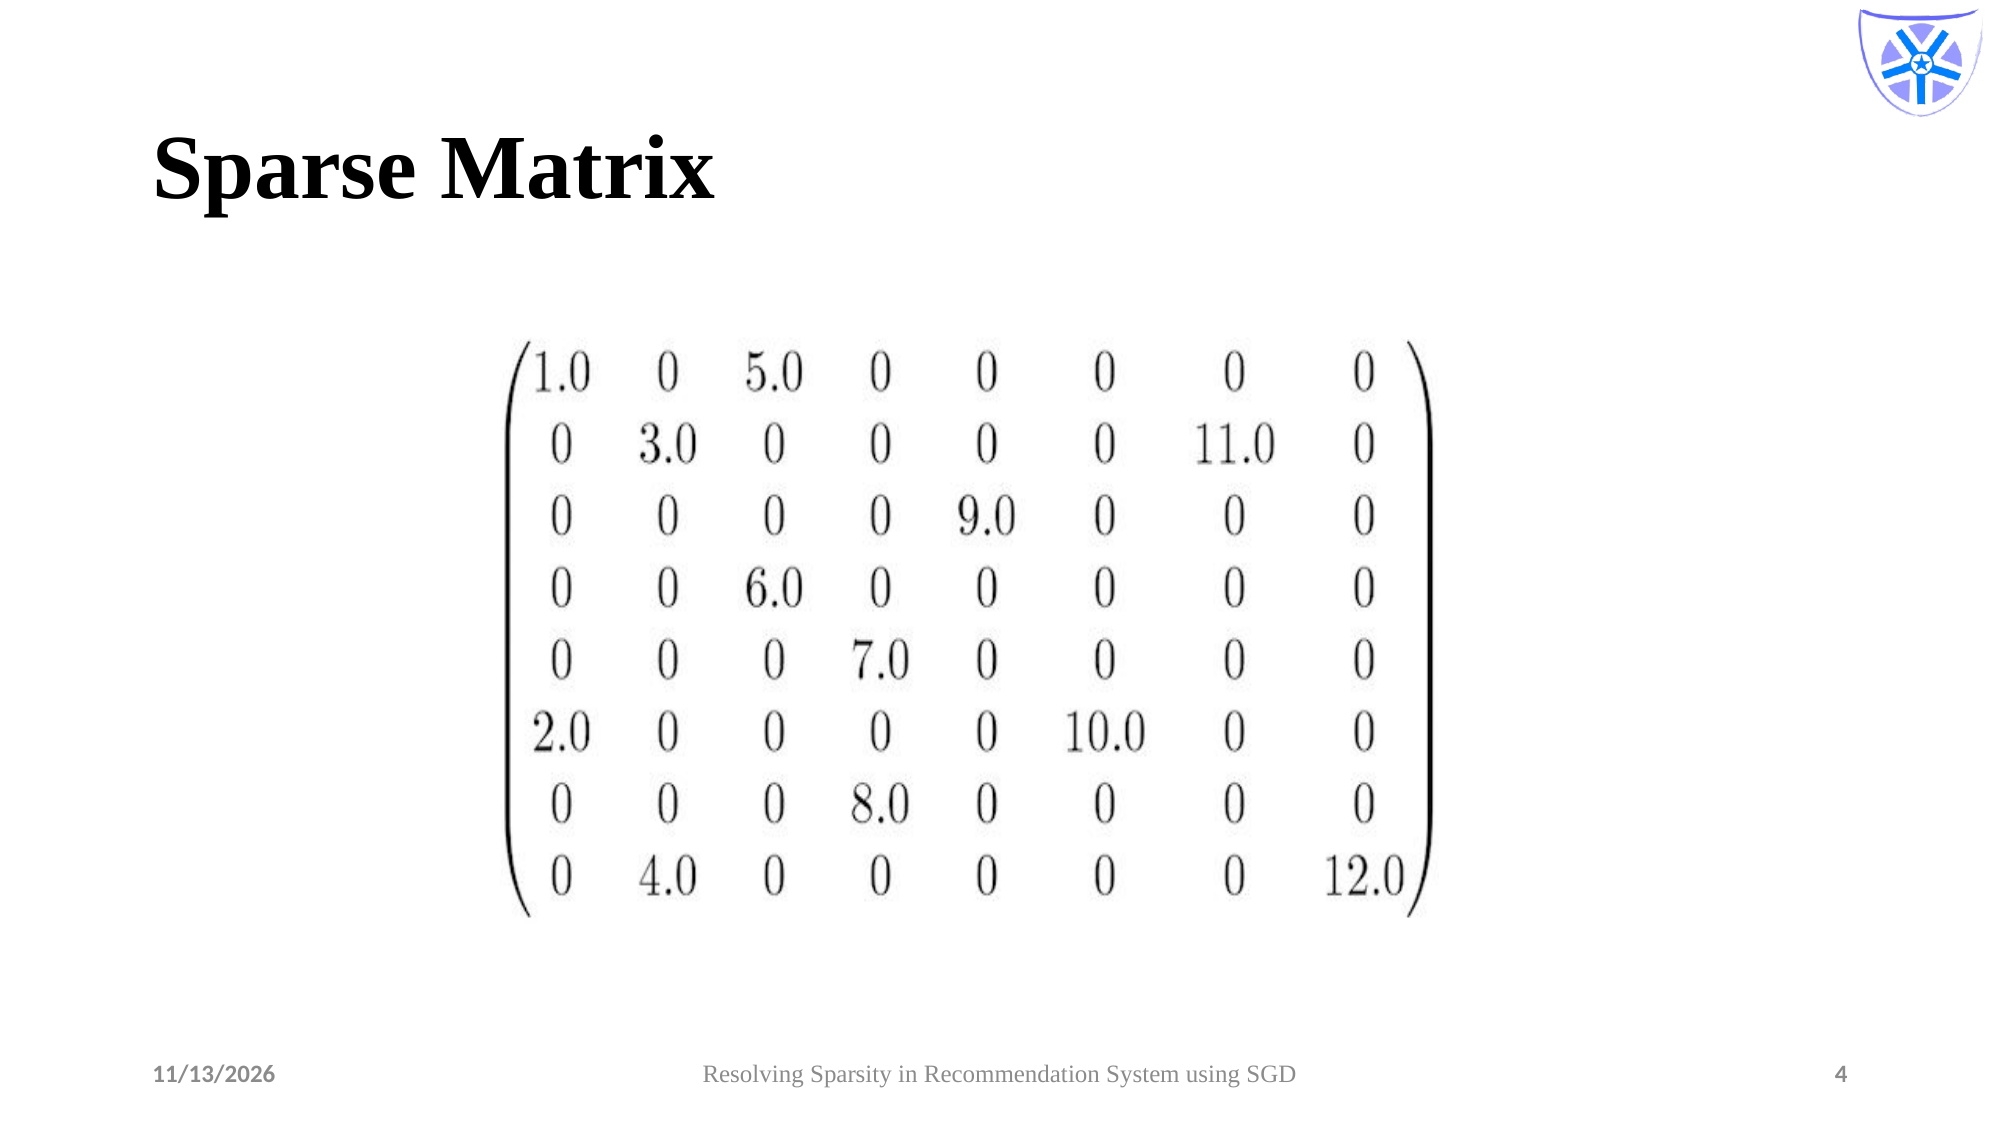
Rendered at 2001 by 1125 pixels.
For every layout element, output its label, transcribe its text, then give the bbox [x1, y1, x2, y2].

slide_number 4 [1412, 1042, 1863, 1103]
title Sparse Matrix [137, 59, 1731, 278]
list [500, 322, 1439, 934]
footer Resolving Sparsity in Recommendation System using SGD [662, 1042, 1338, 1103]
picture [1858, 0, 1985, 126]
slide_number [137, 1042, 588, 1103]
